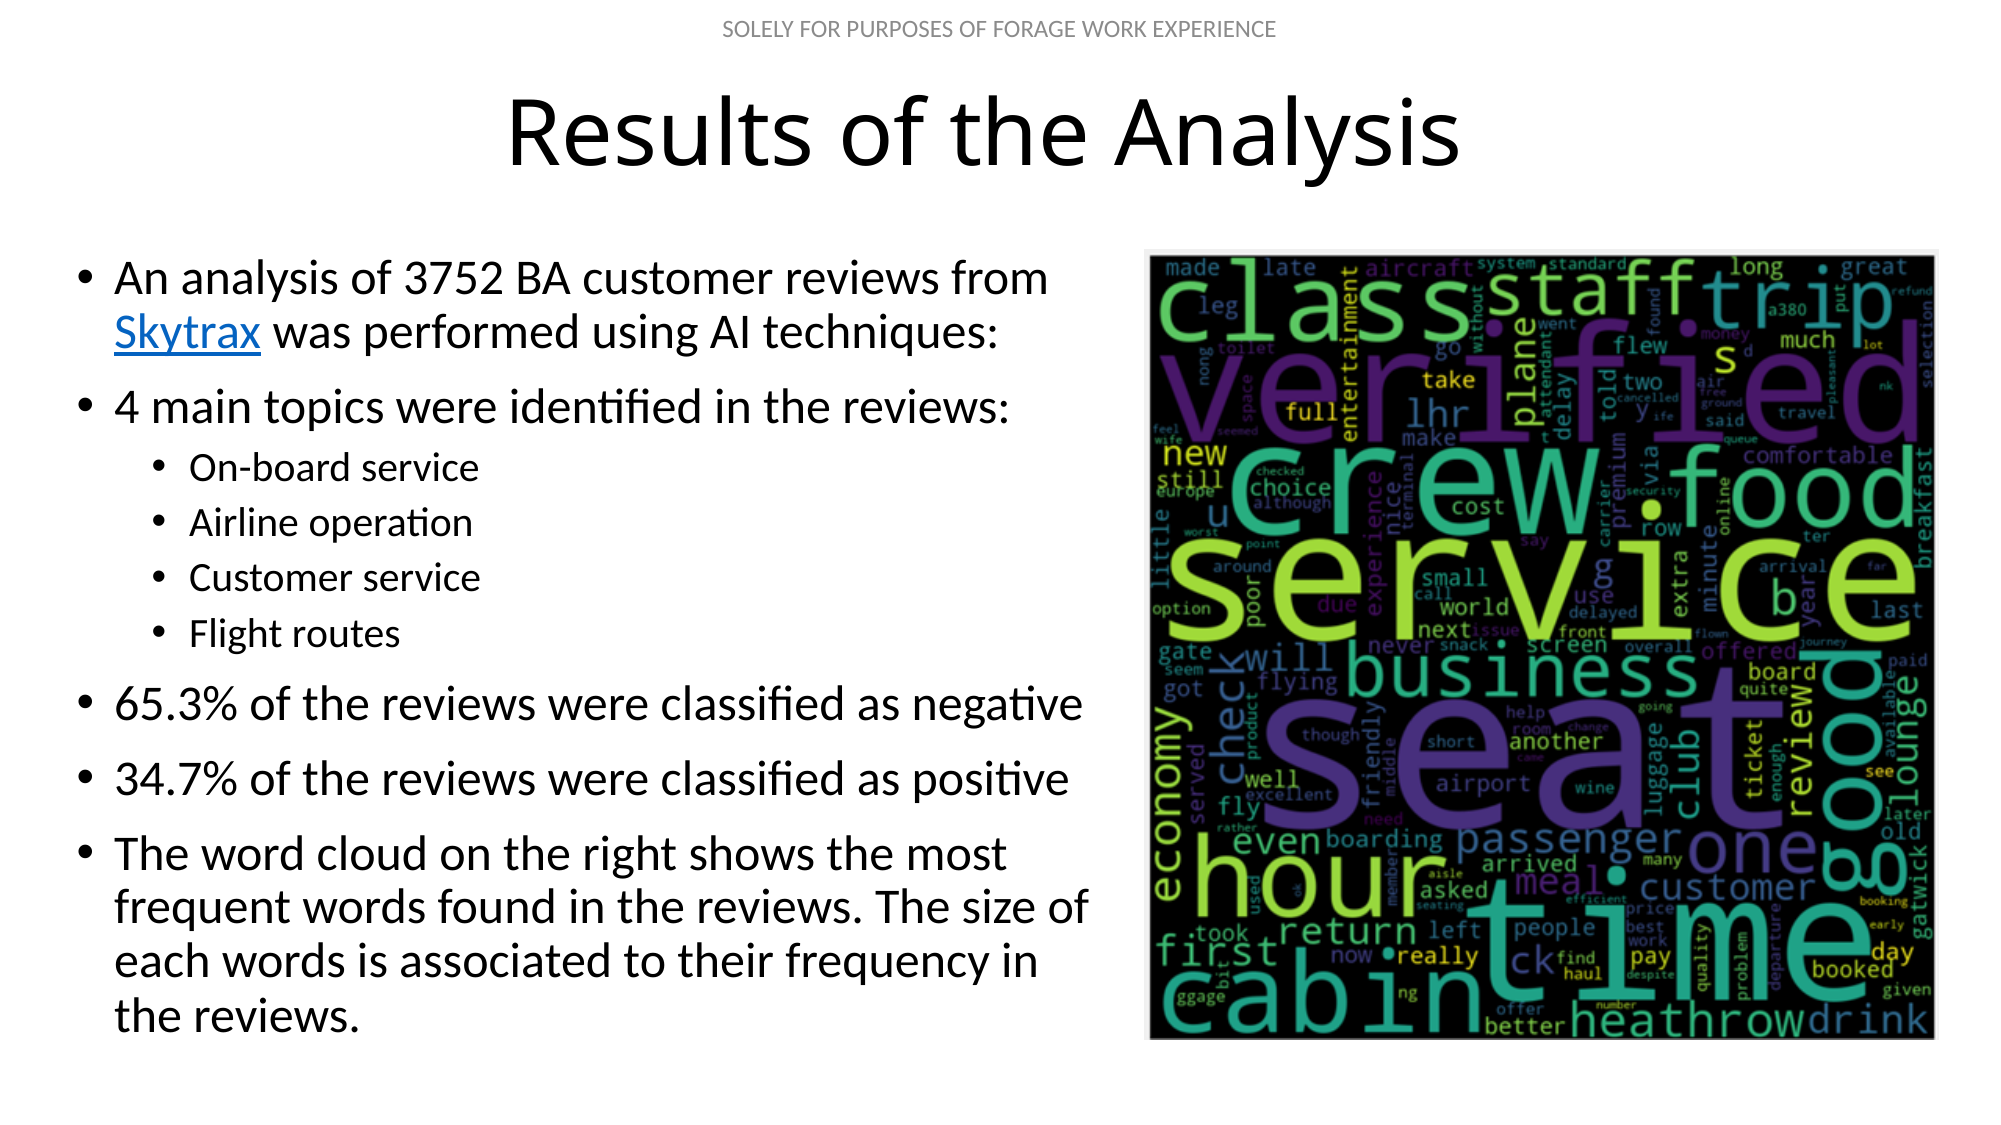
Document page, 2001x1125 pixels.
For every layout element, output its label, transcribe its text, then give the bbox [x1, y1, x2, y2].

title Results of the Analysis [121, 26, 1847, 245]
list An analysis of 3752 BA customer reviews from Skytrax was performed using AI techniques: 4 main topics were identified in the reviews: On-board service Airline operation Customer service Flight routes 65.3% of the reviews were classified as negative 34.7% of the reviews were classified as positive The word cloud on the right shows the most frequent words found in the reviews. The size of each words is associated to their frequency in the reviews. [61, 244, 1124, 1072]
picture [1144, 249, 1939, 1040]
